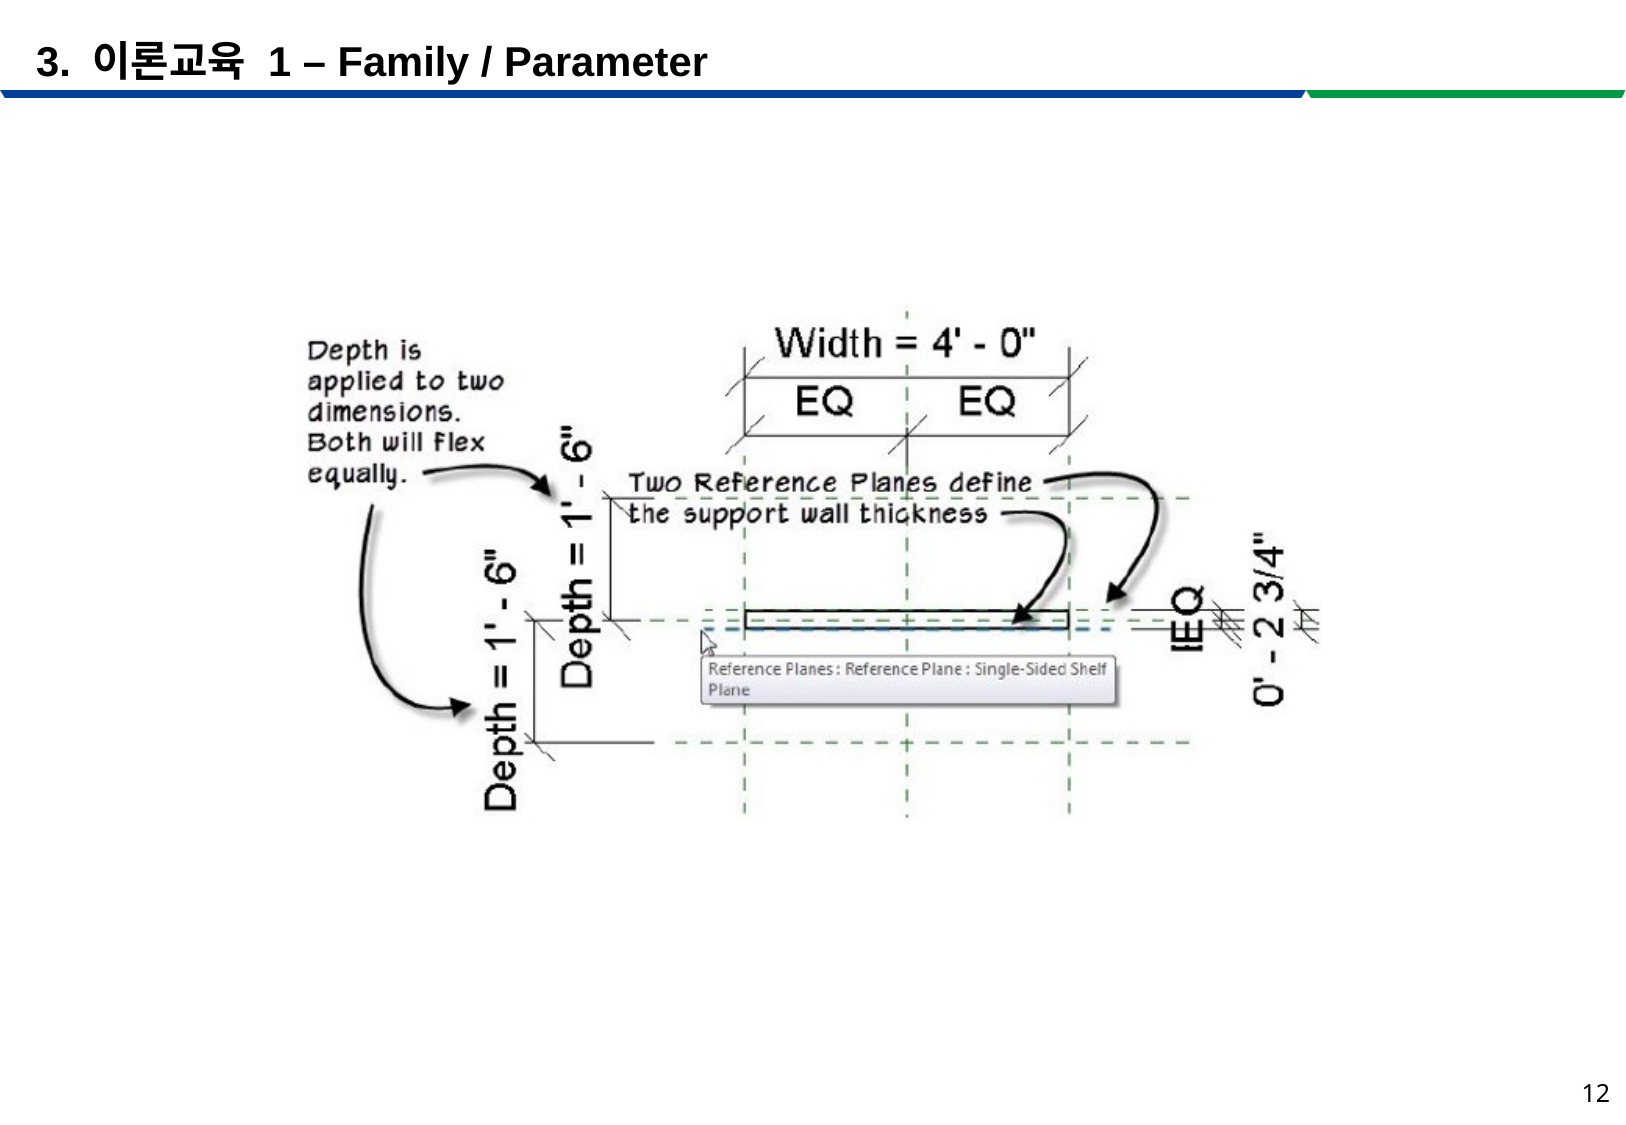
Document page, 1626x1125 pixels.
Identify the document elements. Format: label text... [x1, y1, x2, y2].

title 3. 이론교육 1 – Family / Parameter [21, 12, 1581, 93]
picture [284, 304, 1341, 821]
picture [0, 90, 1625, 98]
